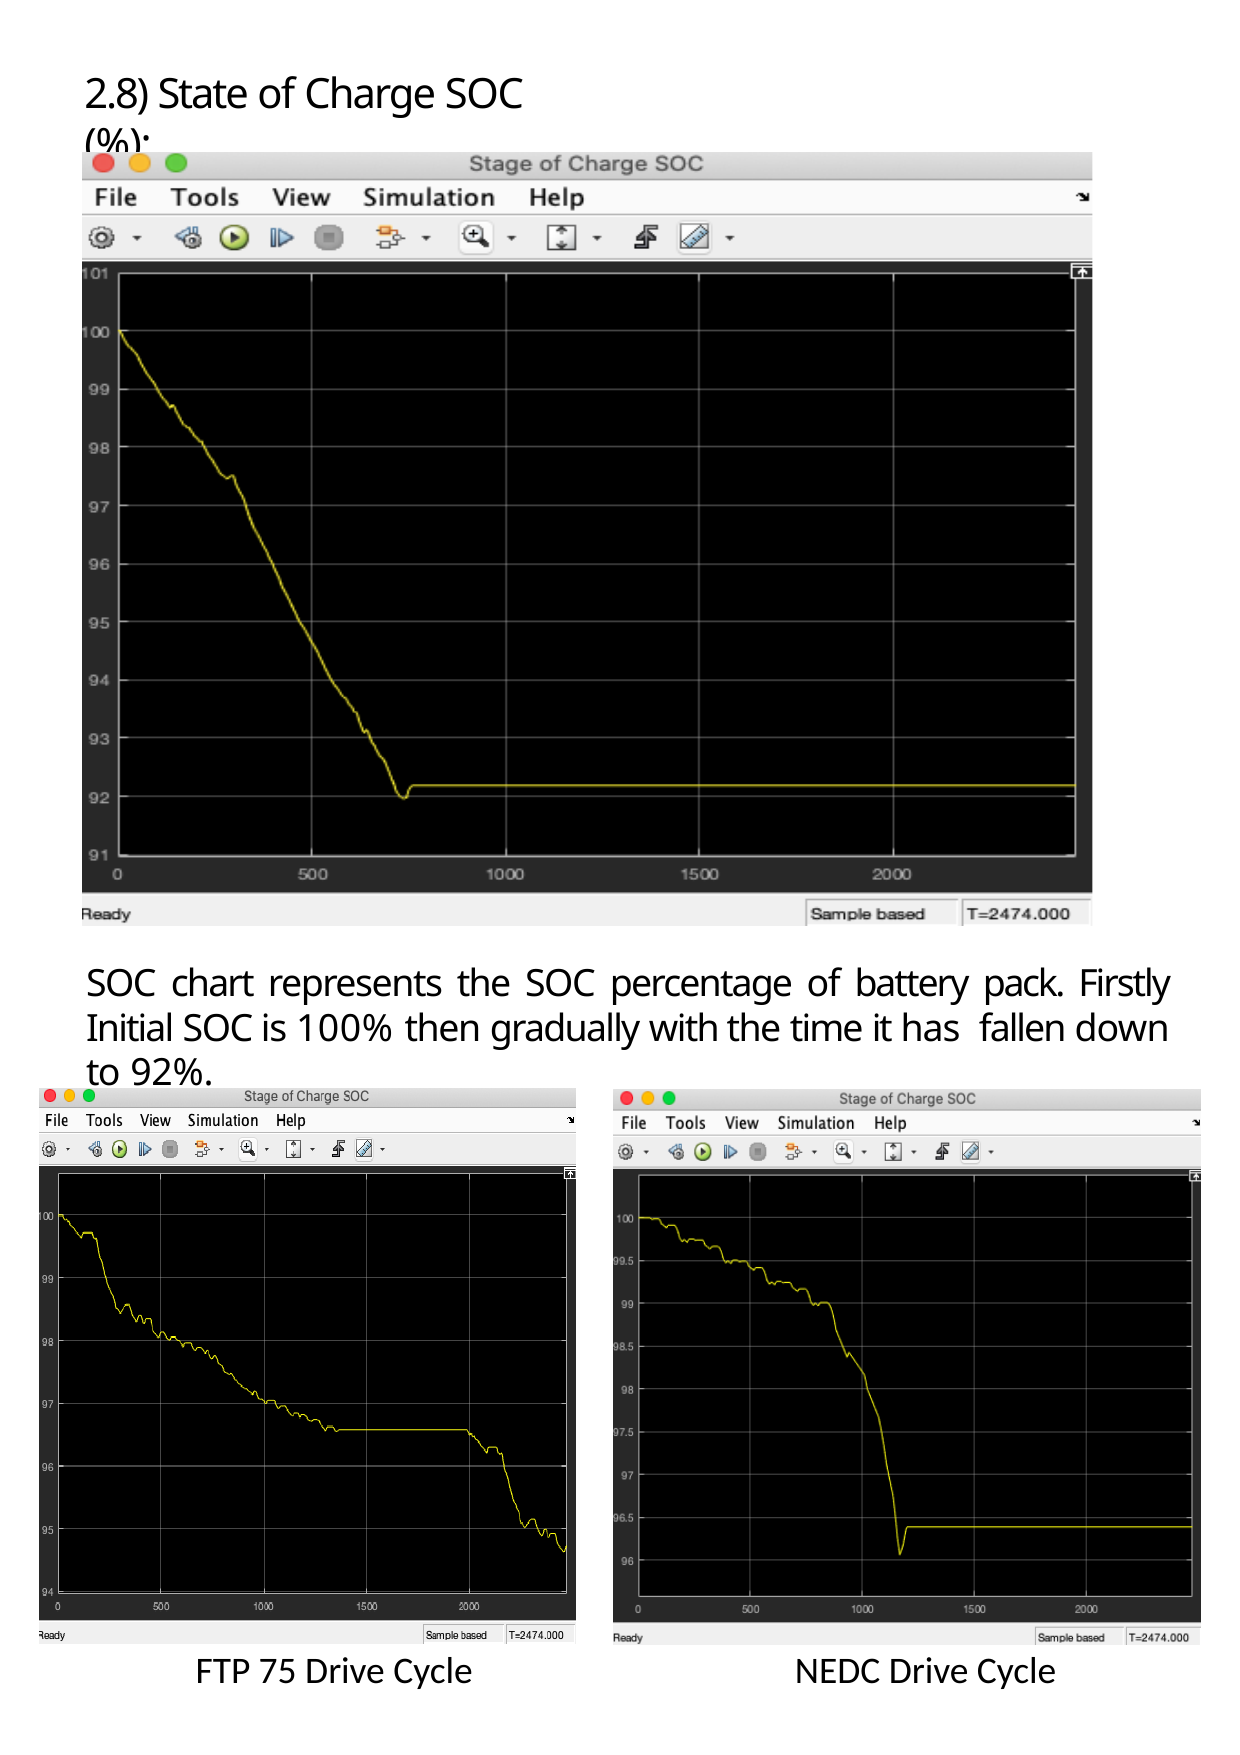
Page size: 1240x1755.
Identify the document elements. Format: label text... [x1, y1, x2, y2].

picture [38, 1088, 576, 1645]
picture [612, 1089, 1201, 1645]
text_box FTP 75 Drive Cycle NEDC Drive Cycle [180, 1638, 1073, 1699]
text_box [82, 152, 1093, 926]
text_box SOC chart represents the SOC percentage of battery pack. Firstly Initial SOC is 100% then gradually with the time it has fallen down to 92%. [83, 958, 1170, 1095]
text_box 2.8) State of Charge SOC (%): [82, 64, 576, 152]
